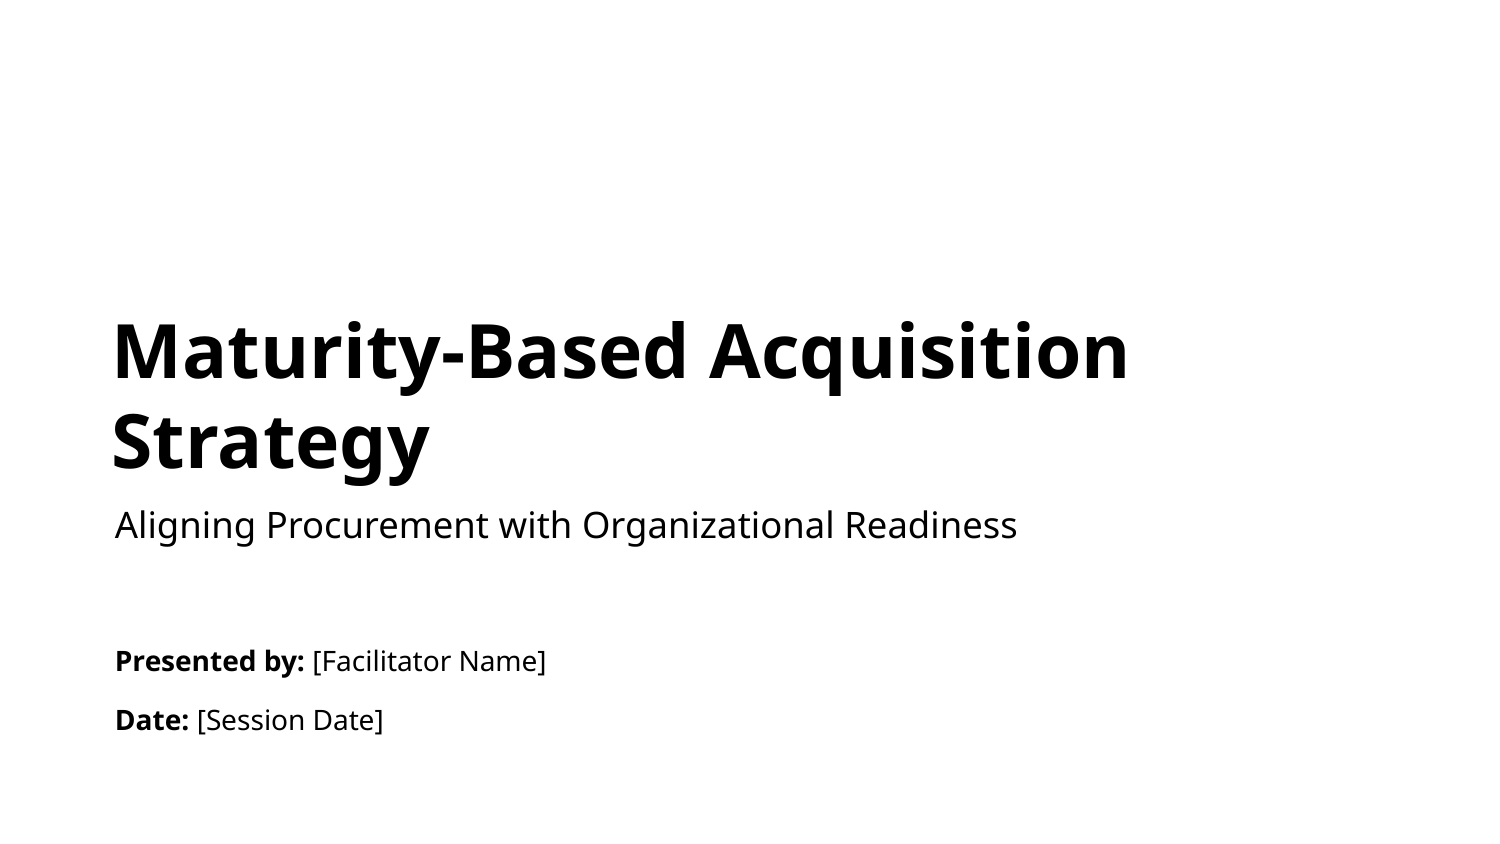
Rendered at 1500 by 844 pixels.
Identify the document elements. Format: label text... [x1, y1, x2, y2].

text_box Presented by: [Facilitator Name] Date: [Session Date] [99, 628, 593, 751]
text_box Aligning Procurement with Organizational Readiness [99, 503, 1113, 543]
text_box [99, 439, 1038, 496]
text_box Maturity-Based Acquisition Strategy [96, 348, 1404, 439]
